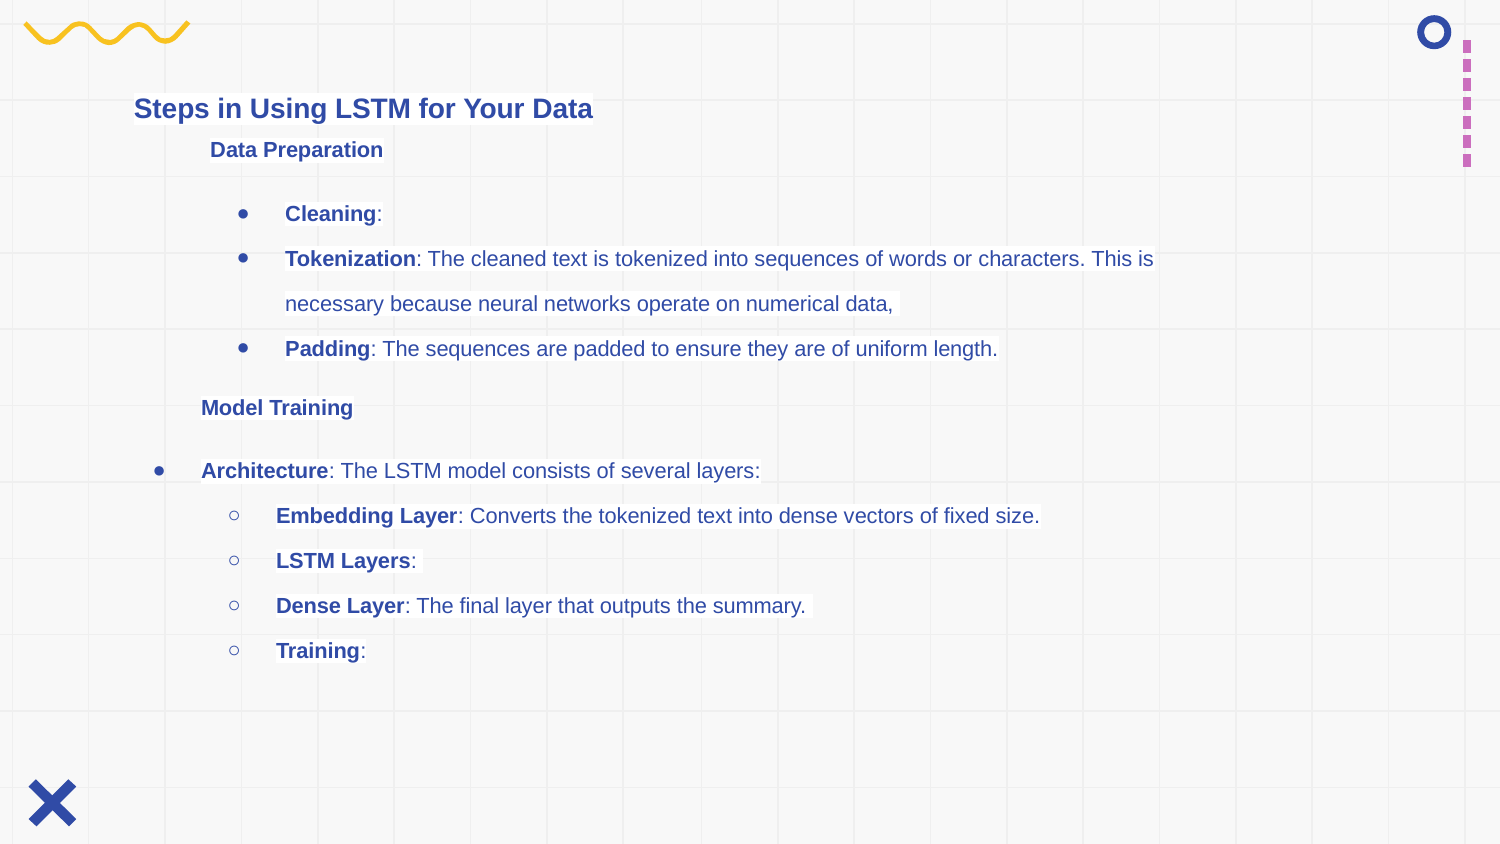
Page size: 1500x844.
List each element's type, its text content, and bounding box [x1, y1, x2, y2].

text_box Steps in Using LSTM for Your Data [118, 51, 750, 140]
text_box Data Preparation Cleaning: Tokenization: The cleaned text is tokenized into sequences of words or characters. This is necessary because neural networks operate on numerical data, Padding: The sequences are padded to ensure they are of uniform length. [195, 102, 1245, 360]
text_box Model Training Architecture: The LSTM model consists of several layers: Embedding Layer: Converts the tokenized text into dense vectors of fixed size. LSTM Layers: Dense Layer: The final layer that outputs the summary. Training: [111, 360, 1321, 824]
